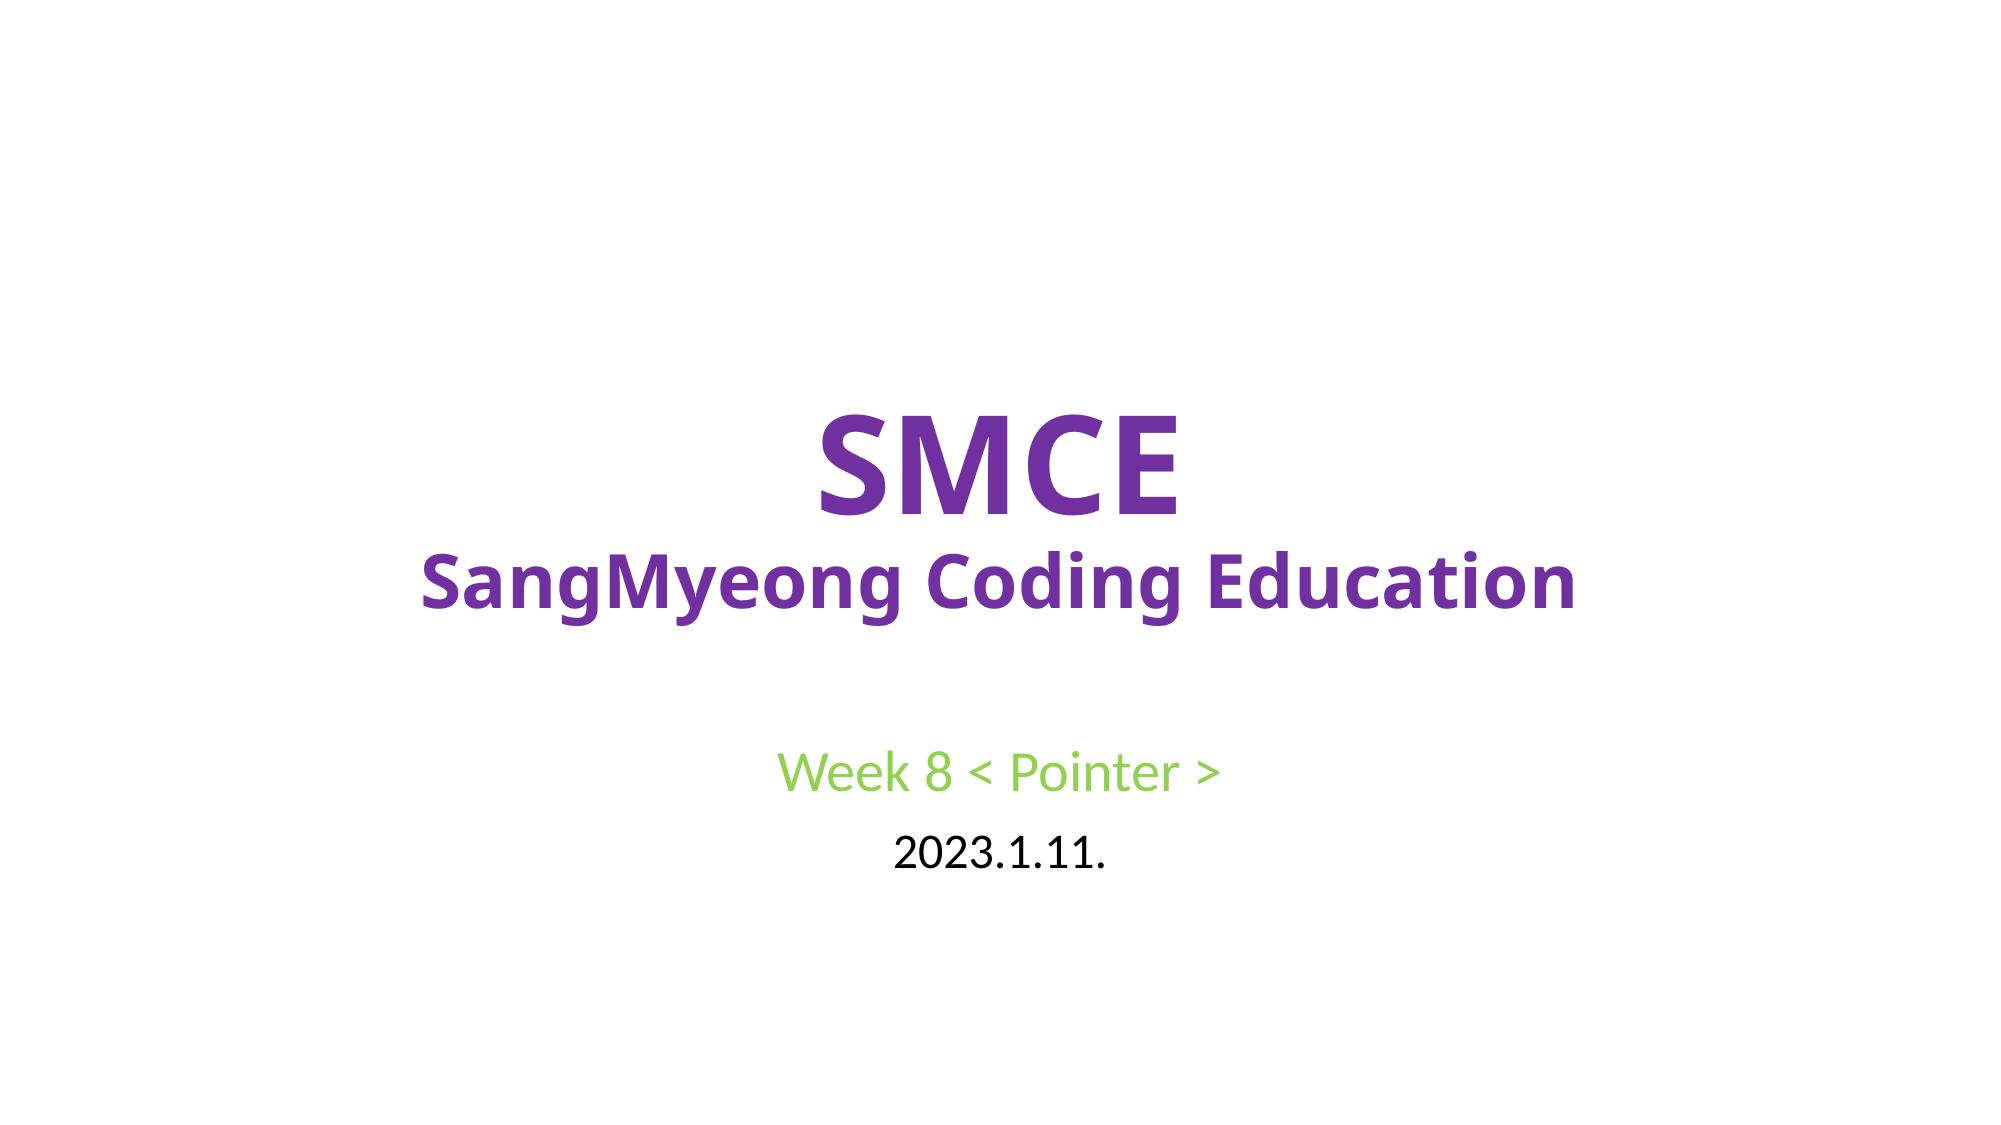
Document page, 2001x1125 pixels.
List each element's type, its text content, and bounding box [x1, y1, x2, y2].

title SMCE SangMyeong Coding Education [249, 277, 1750, 633]
subtitle Week 8 < Pointer > 2023.1.11. [249, 733, 1750, 1006]
